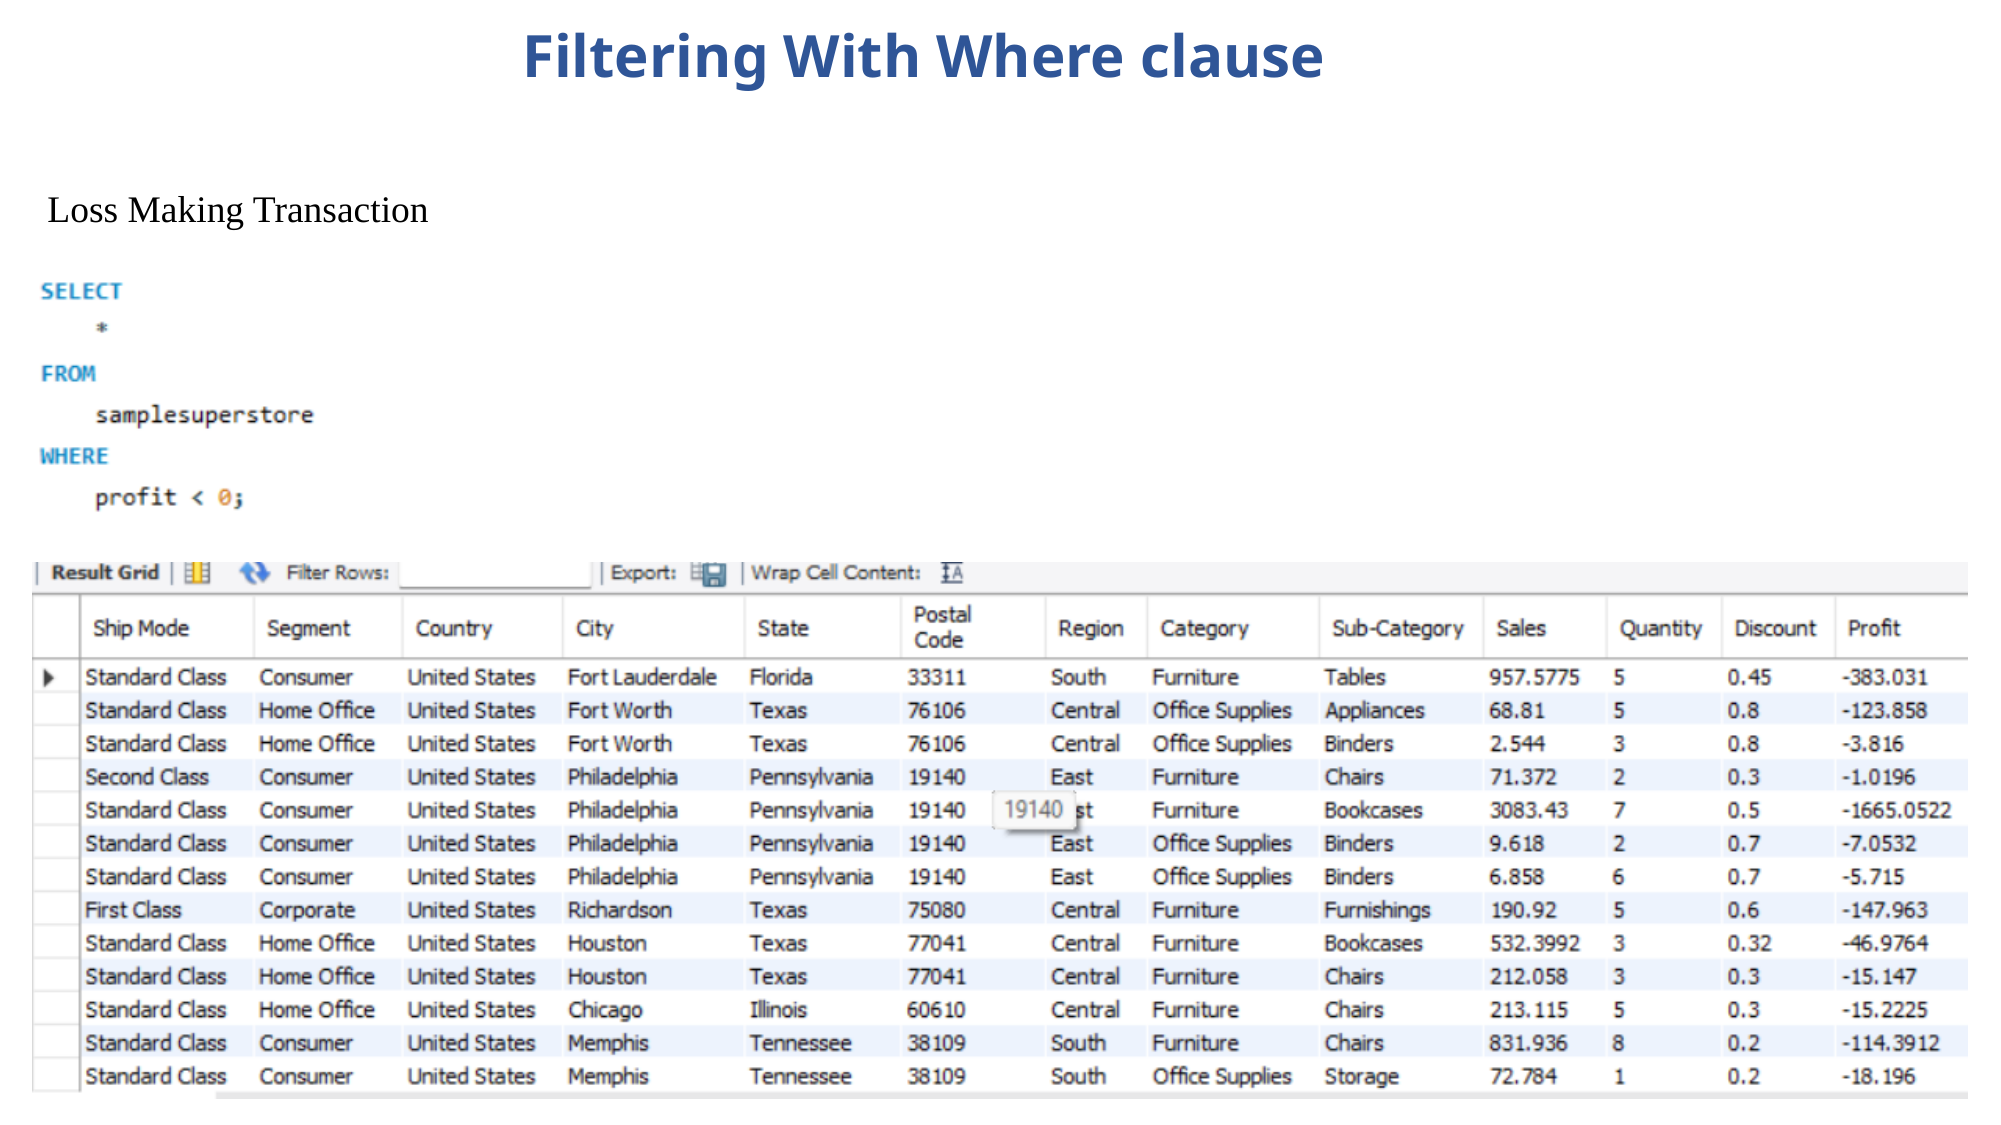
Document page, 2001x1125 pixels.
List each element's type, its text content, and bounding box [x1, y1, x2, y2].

picture [32, 242, 963, 545]
text_box Filtering With Where clause [368, 11, 1480, 97]
text_box Loss Making Transaction [32, 177, 1144, 237]
picture [32, 562, 1968, 1099]
